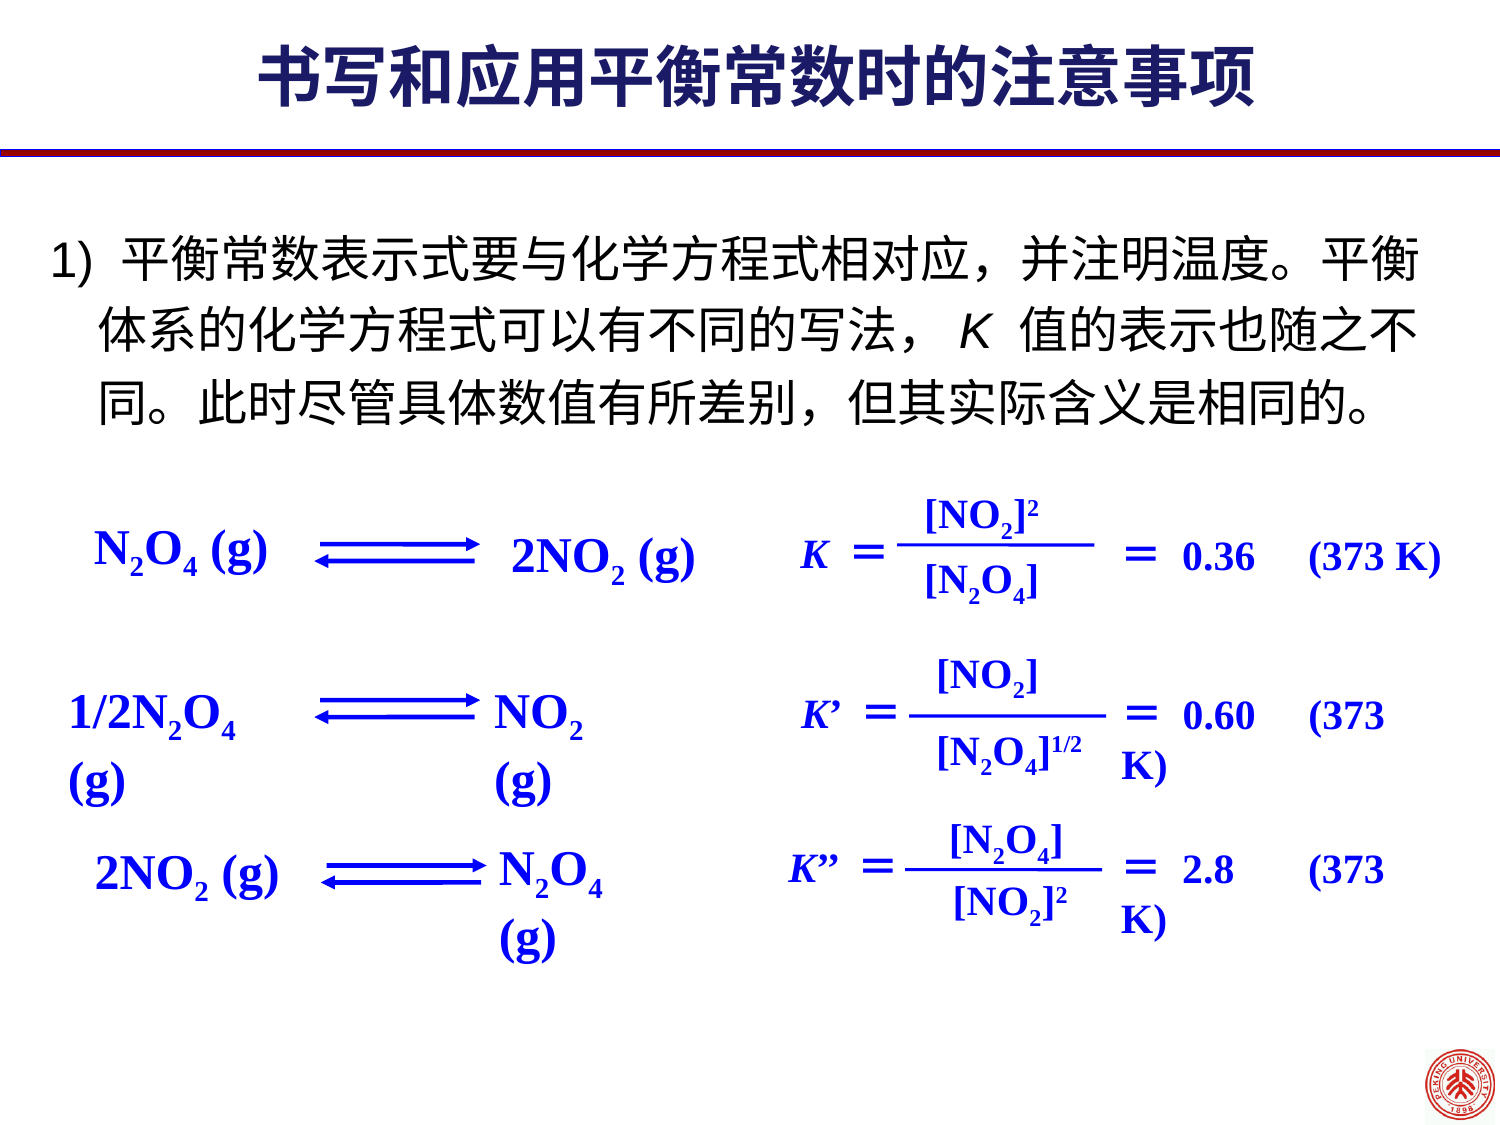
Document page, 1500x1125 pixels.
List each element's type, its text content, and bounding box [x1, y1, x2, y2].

picture [1425, 1049, 1495, 1125]
text_box [NO2]2 [937, 916, 1308, 939]
text_box [0, 149, 1500, 157]
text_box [52, 479, 1459, 908]
text_box 书写和应用平衡常数时的注意事项 [159, 12, 1353, 138]
text_box 1) 平衡常数表示式要与化学方程式相对应，并注明温度。平衡体系的化学方程式可以有不同的写法，K 值的表示也随之不同。此时尽管具体数值有所差别，但其实际含义是相同的。 [34, 207, 1465, 439]
